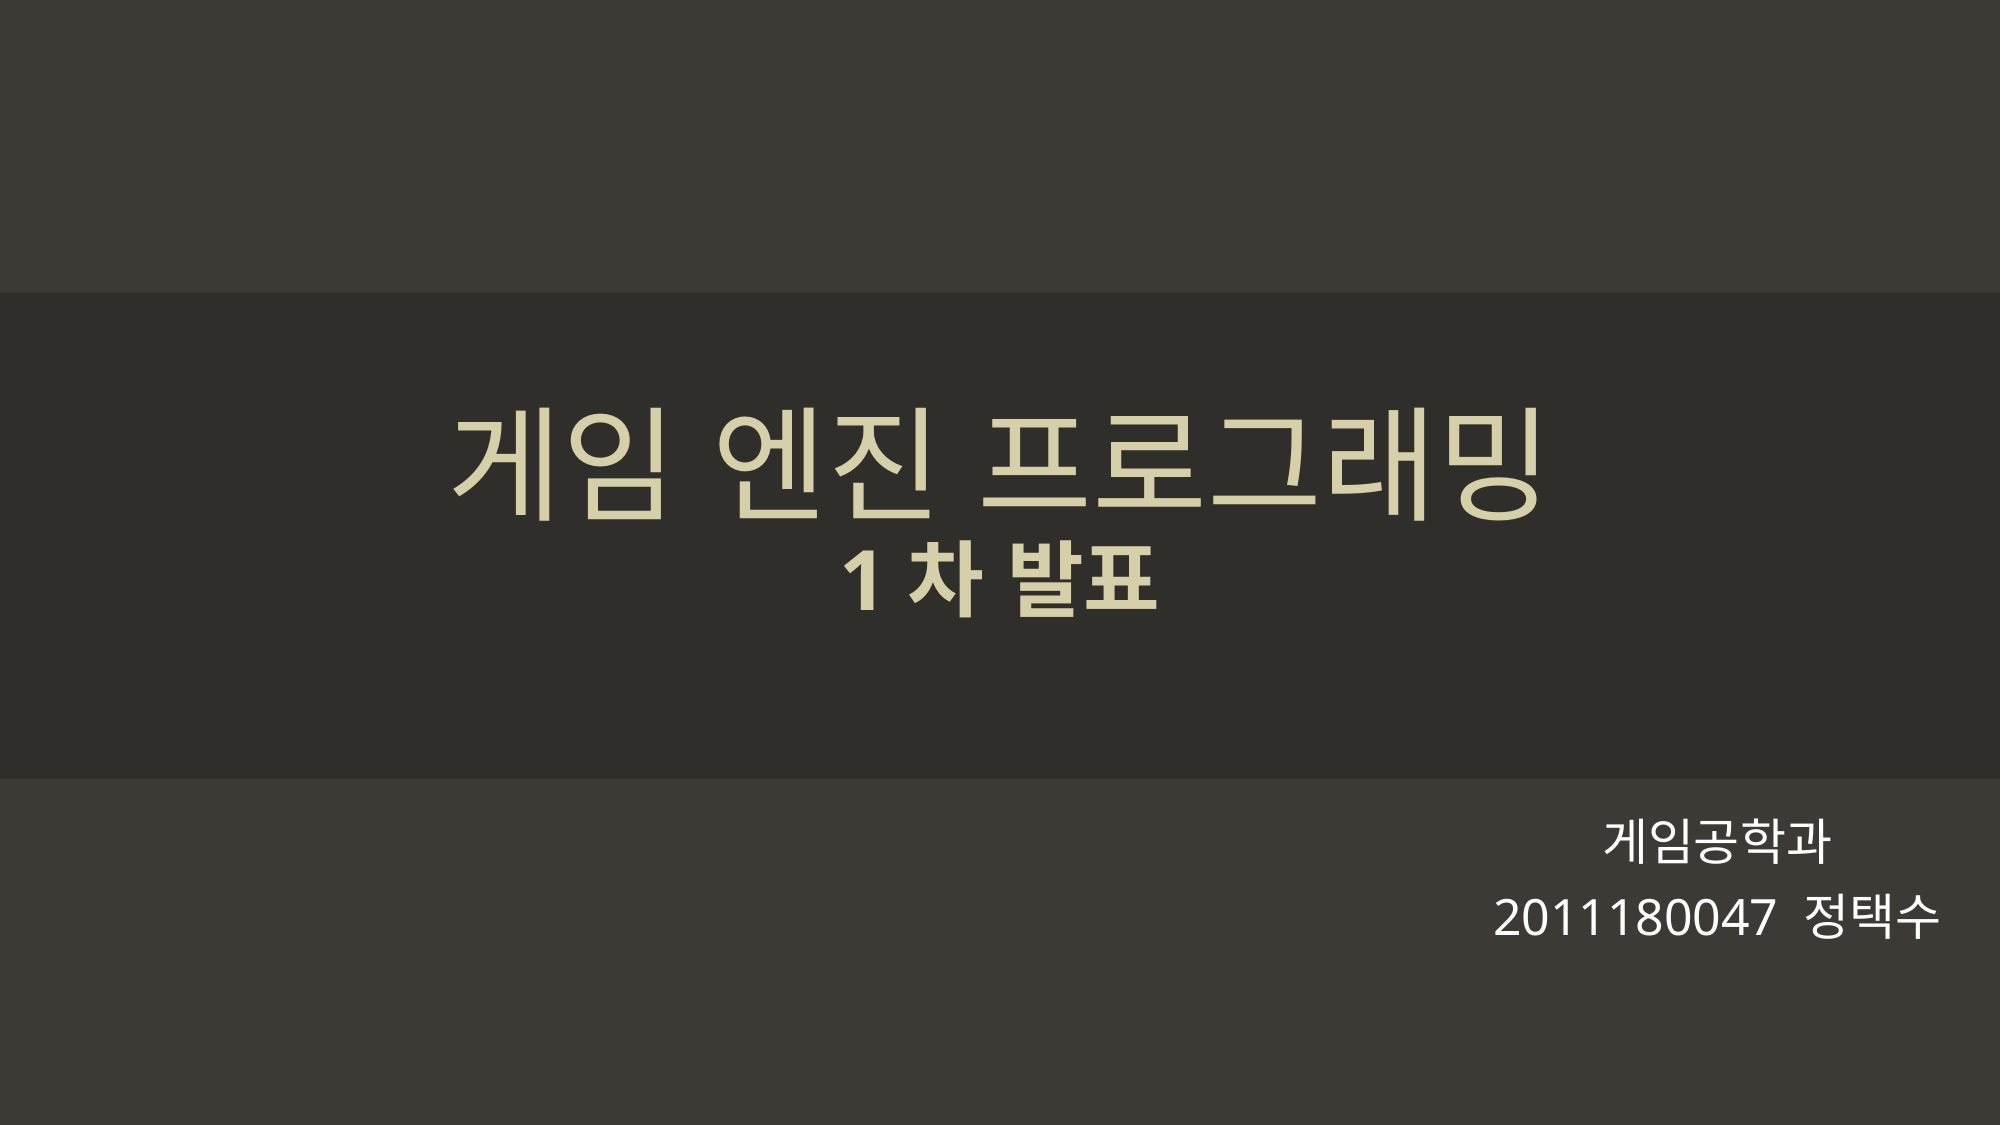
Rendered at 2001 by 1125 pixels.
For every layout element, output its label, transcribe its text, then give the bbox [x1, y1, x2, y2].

title 게임 엔진 프로그래밍 1차 발표 [249, 330, 1750, 702]
subtitle 게임공학과 2011180047 정택수 [1443, 828, 1991, 936]
